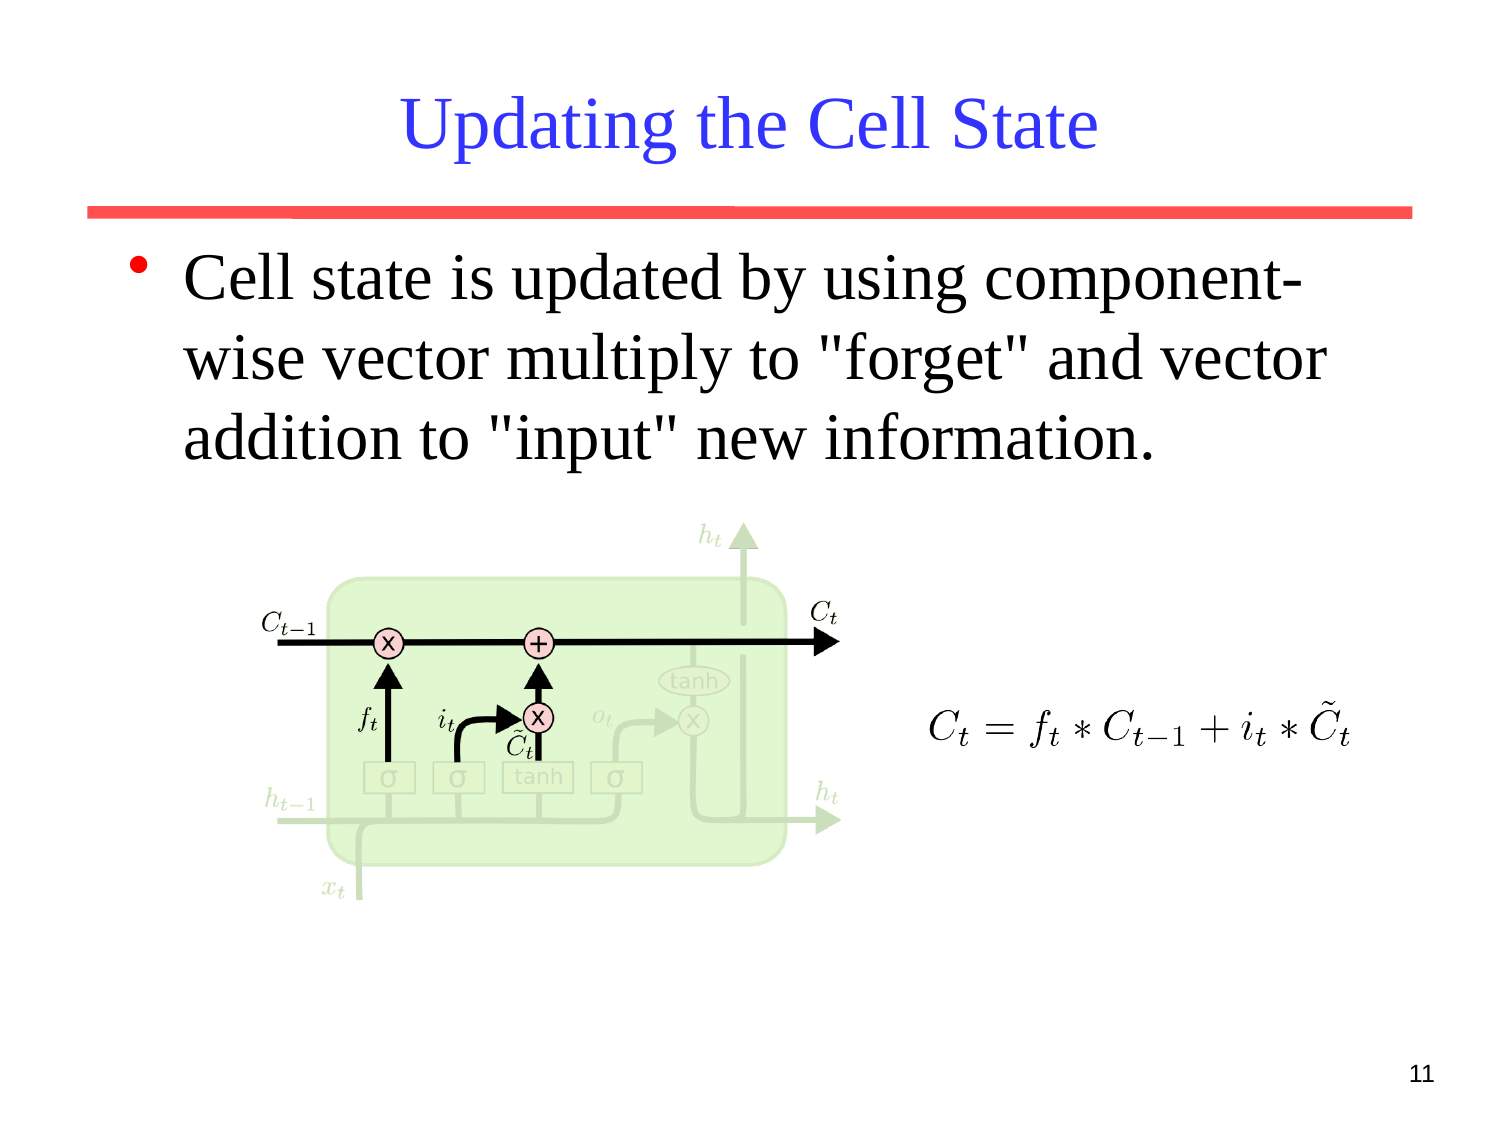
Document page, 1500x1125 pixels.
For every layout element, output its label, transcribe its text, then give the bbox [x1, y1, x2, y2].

slide_number 11 [1137, 1049, 1451, 1125]
list Cell state is updated by using component-wise vector multiply to "forget" and vector addition to "input" new information. [112, 224, 1388, 560]
picture [246, 512, 1500, 905]
title Updating the Cell State [112, 37, 1388, 201]
